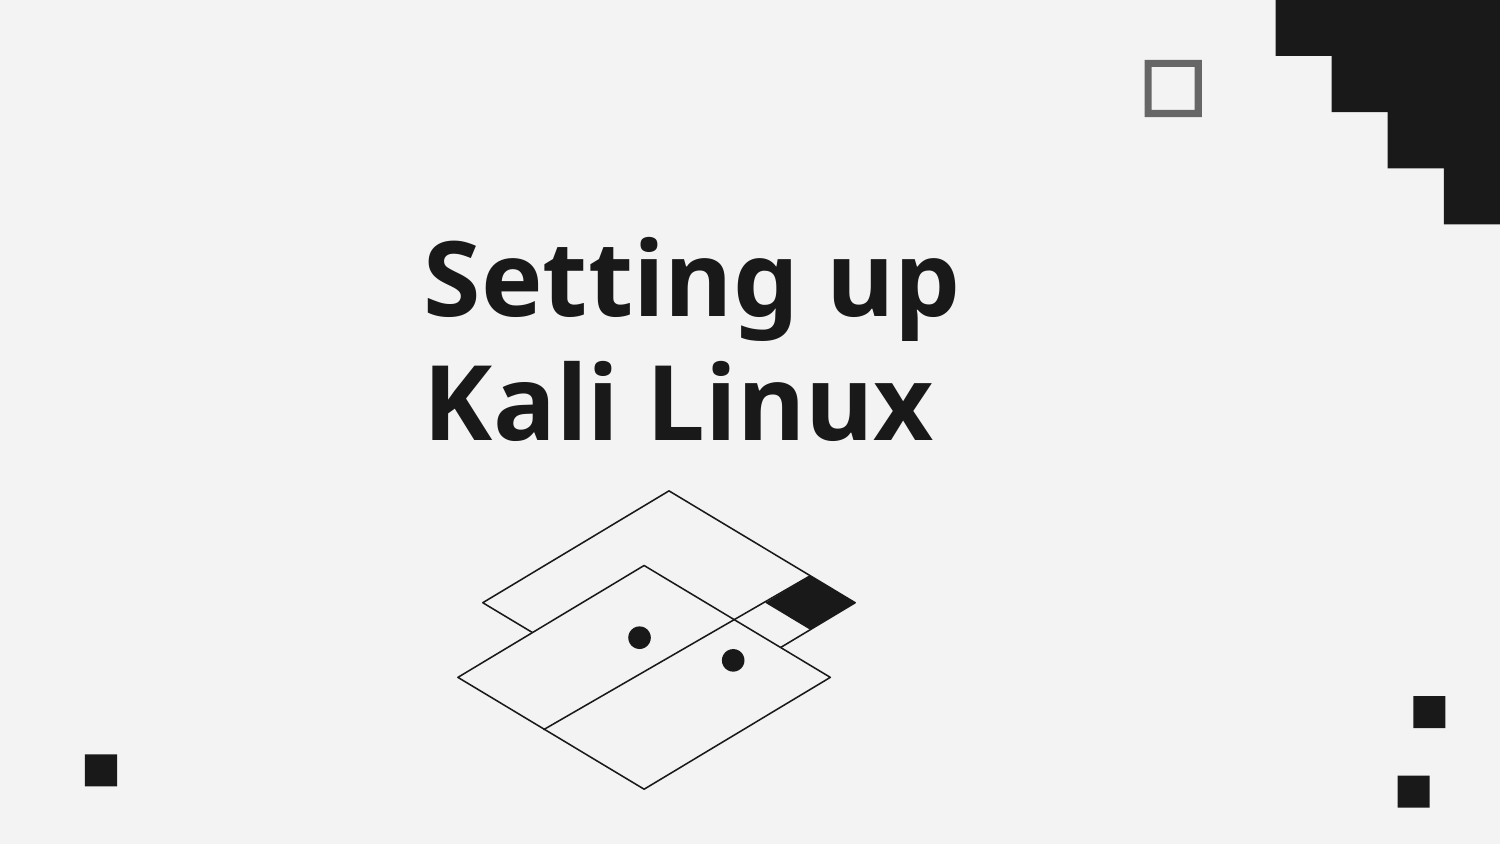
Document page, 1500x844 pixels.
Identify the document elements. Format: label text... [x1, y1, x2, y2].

title Setting up Kali Linux [409, 228, 1058, 477]
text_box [457, 490, 856, 790]
text_box [1144, 59, 1202, 118]
